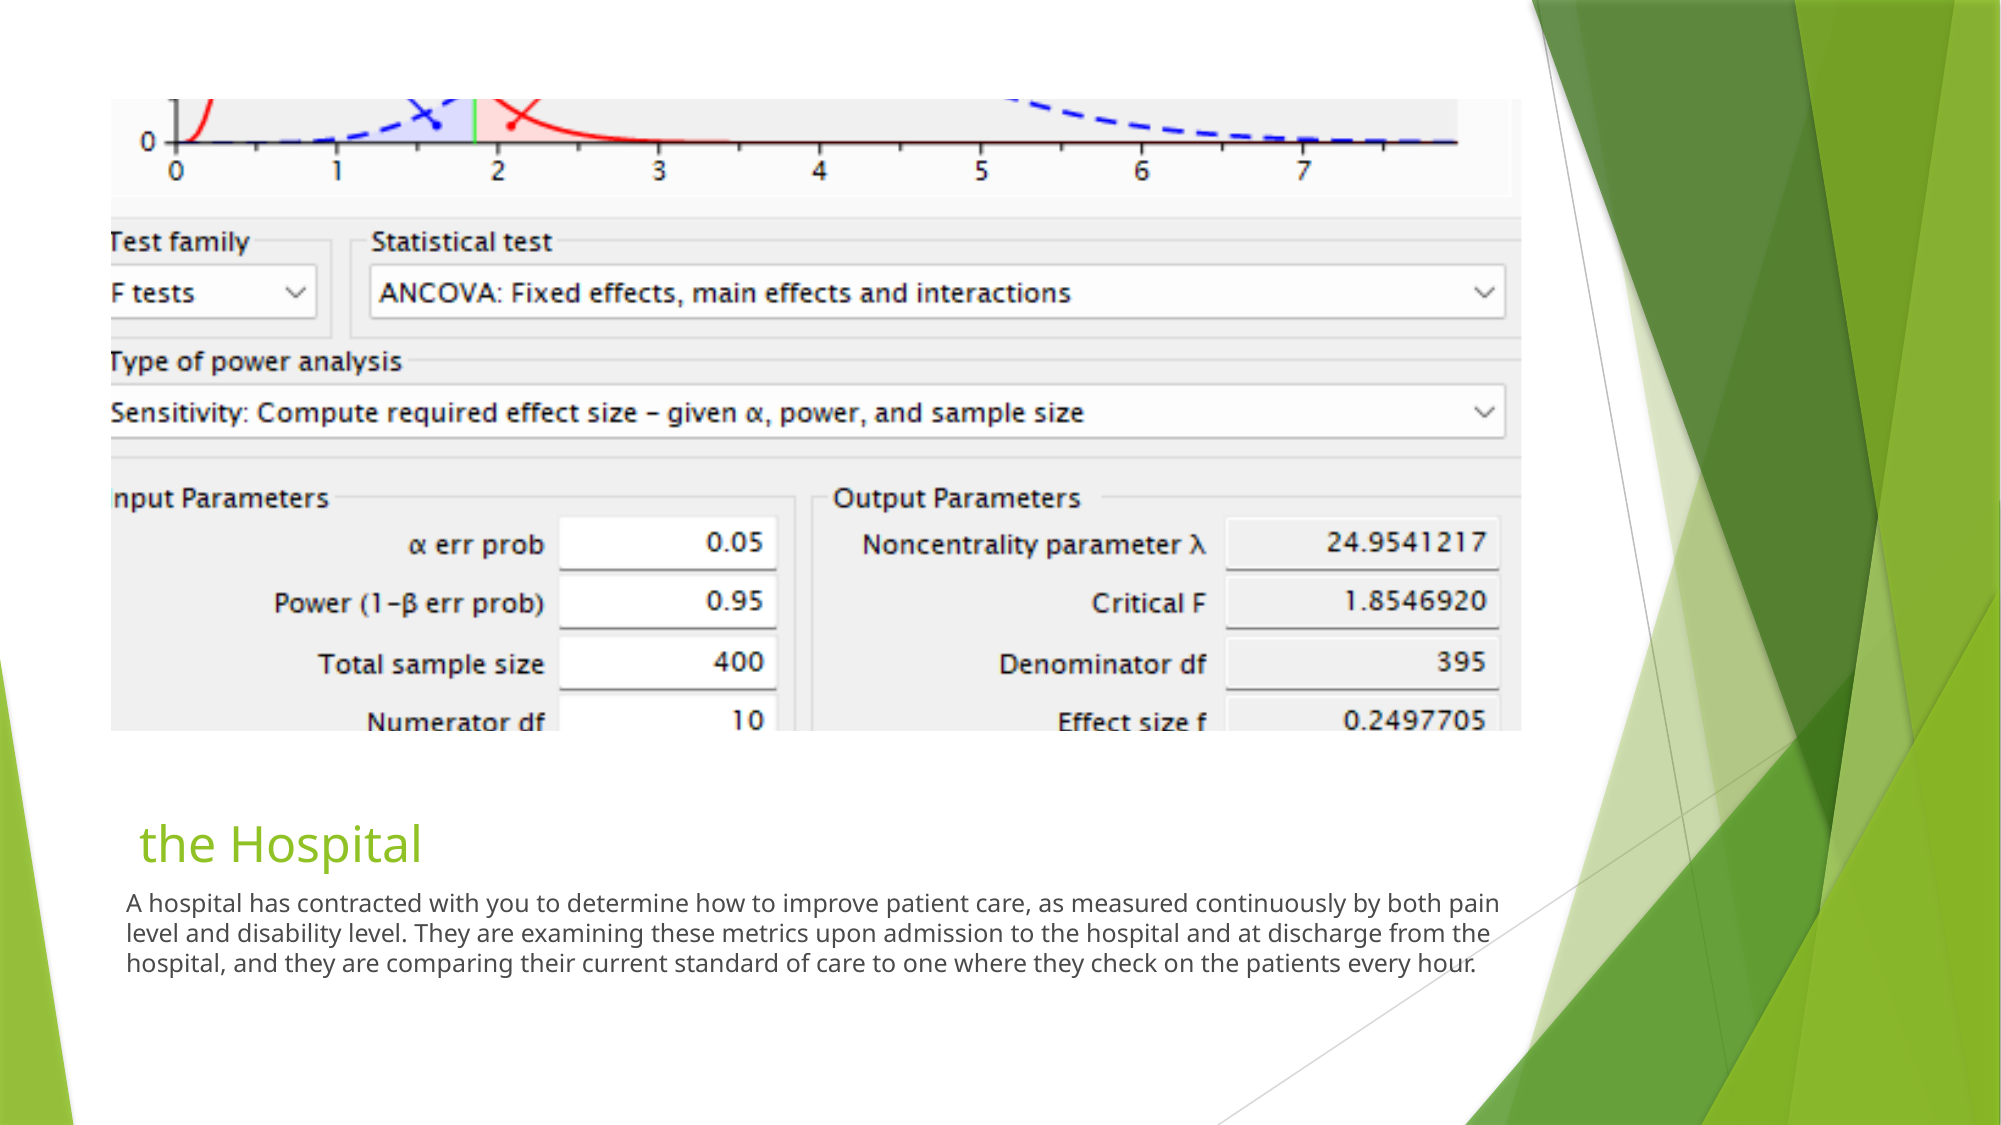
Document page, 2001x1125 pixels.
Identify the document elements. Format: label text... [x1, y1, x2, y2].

list A hospital has contracted with you to determine how to improve patient care, as measured continuously by both pain level and disability level. They are examining these metrics upon admission to the hospital and at discharge from the hospital, and they are comparing their current standard of care to one where they check on the patients every hour. [111, 880, 1522, 991]
title the Hospital [111, 787, 1522, 880]
picture [110, 99, 1522, 732]
